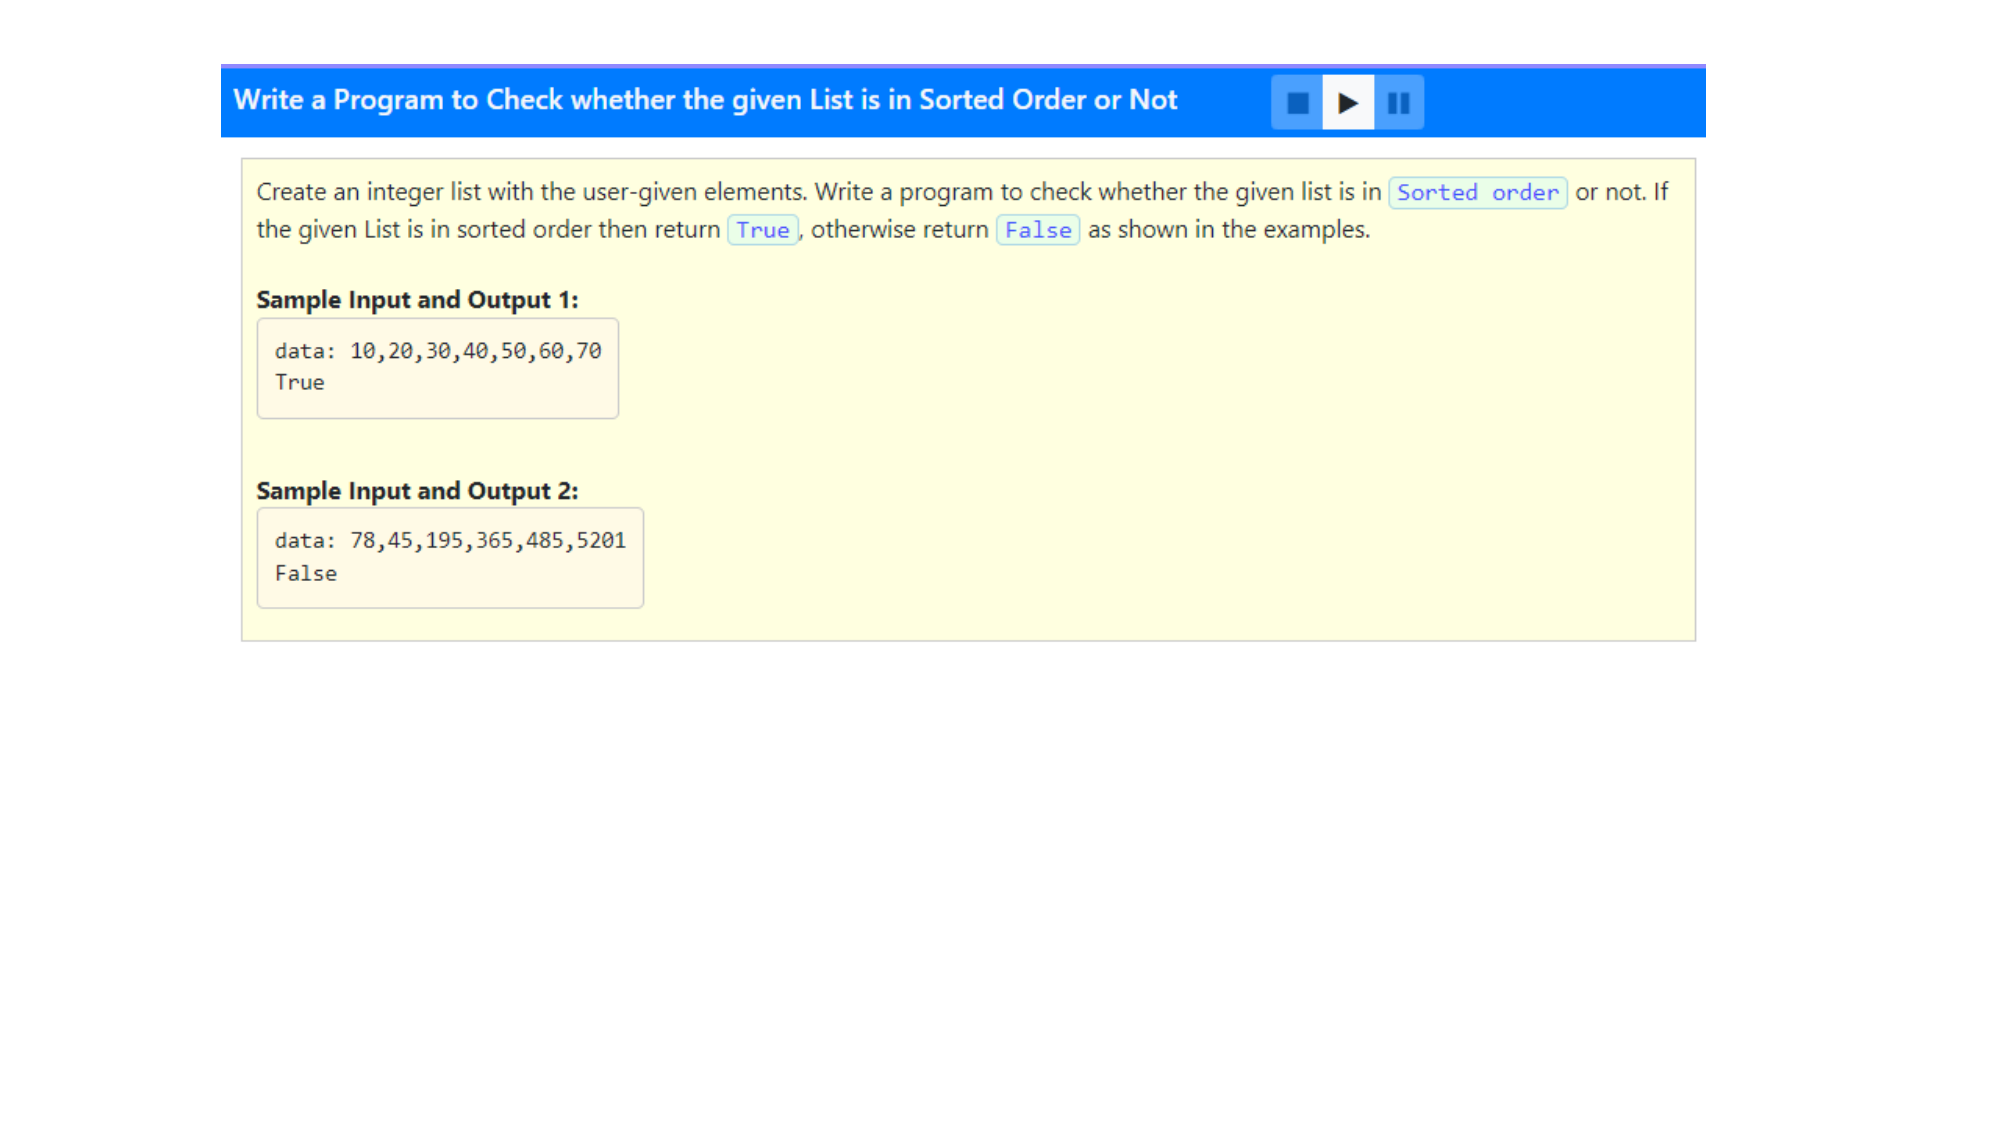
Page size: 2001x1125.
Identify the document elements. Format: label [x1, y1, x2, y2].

list [221, 64, 1706, 653]
